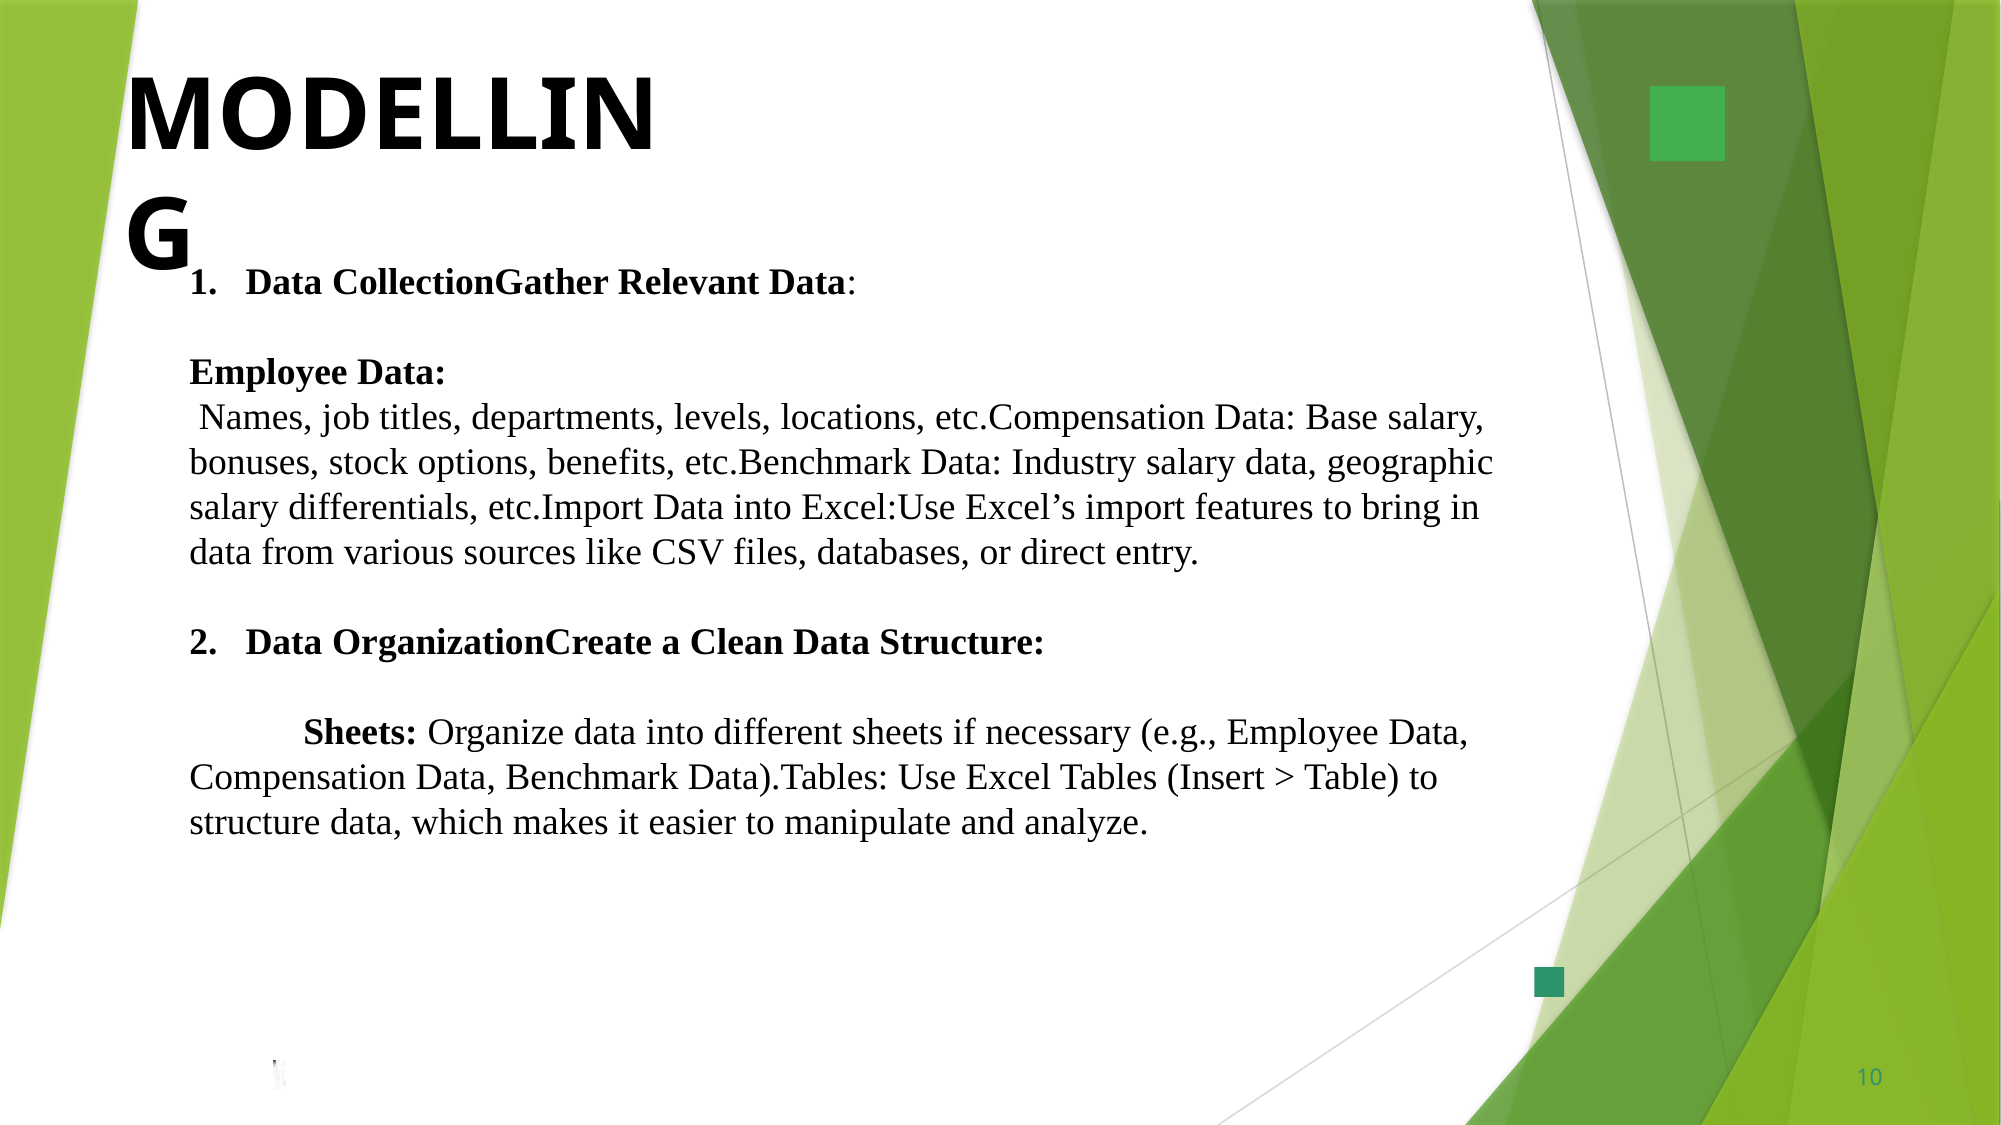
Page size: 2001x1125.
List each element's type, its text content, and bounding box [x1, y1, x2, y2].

text_box [1534, 967, 1565, 997]
text_box Data CollectionGather Relevant Data: Employee Data: Names, job titles, departments, levels, locations, etc.Compensation Data: Base salary, bonuses, stock options, benefits, etc.Benchmark Data: Industry salary data, geographic salary differentials, etc.Import Data into Excel:Use Excel’s import features to bring in data from various sources like CSV files, databases, or direct entry. Data OrganizationCreate a Clean Data Structure: Sheets: Organize data into different sheets if necessary (e.g., Employee Data, Compensation Data, Benchmark Data).Tables: Use Excel Tables (Insert > Table) to structure data, which makes it easier to manipulate and analyze. [174, 249, 1554, 850]
picture [272, 1060, 287, 1091]
text_box [1649, 86, 1725, 162]
text_box MODELLING [121, 47, 664, 290]
text_box 10 [1849, 1061, 1888, 1095]
